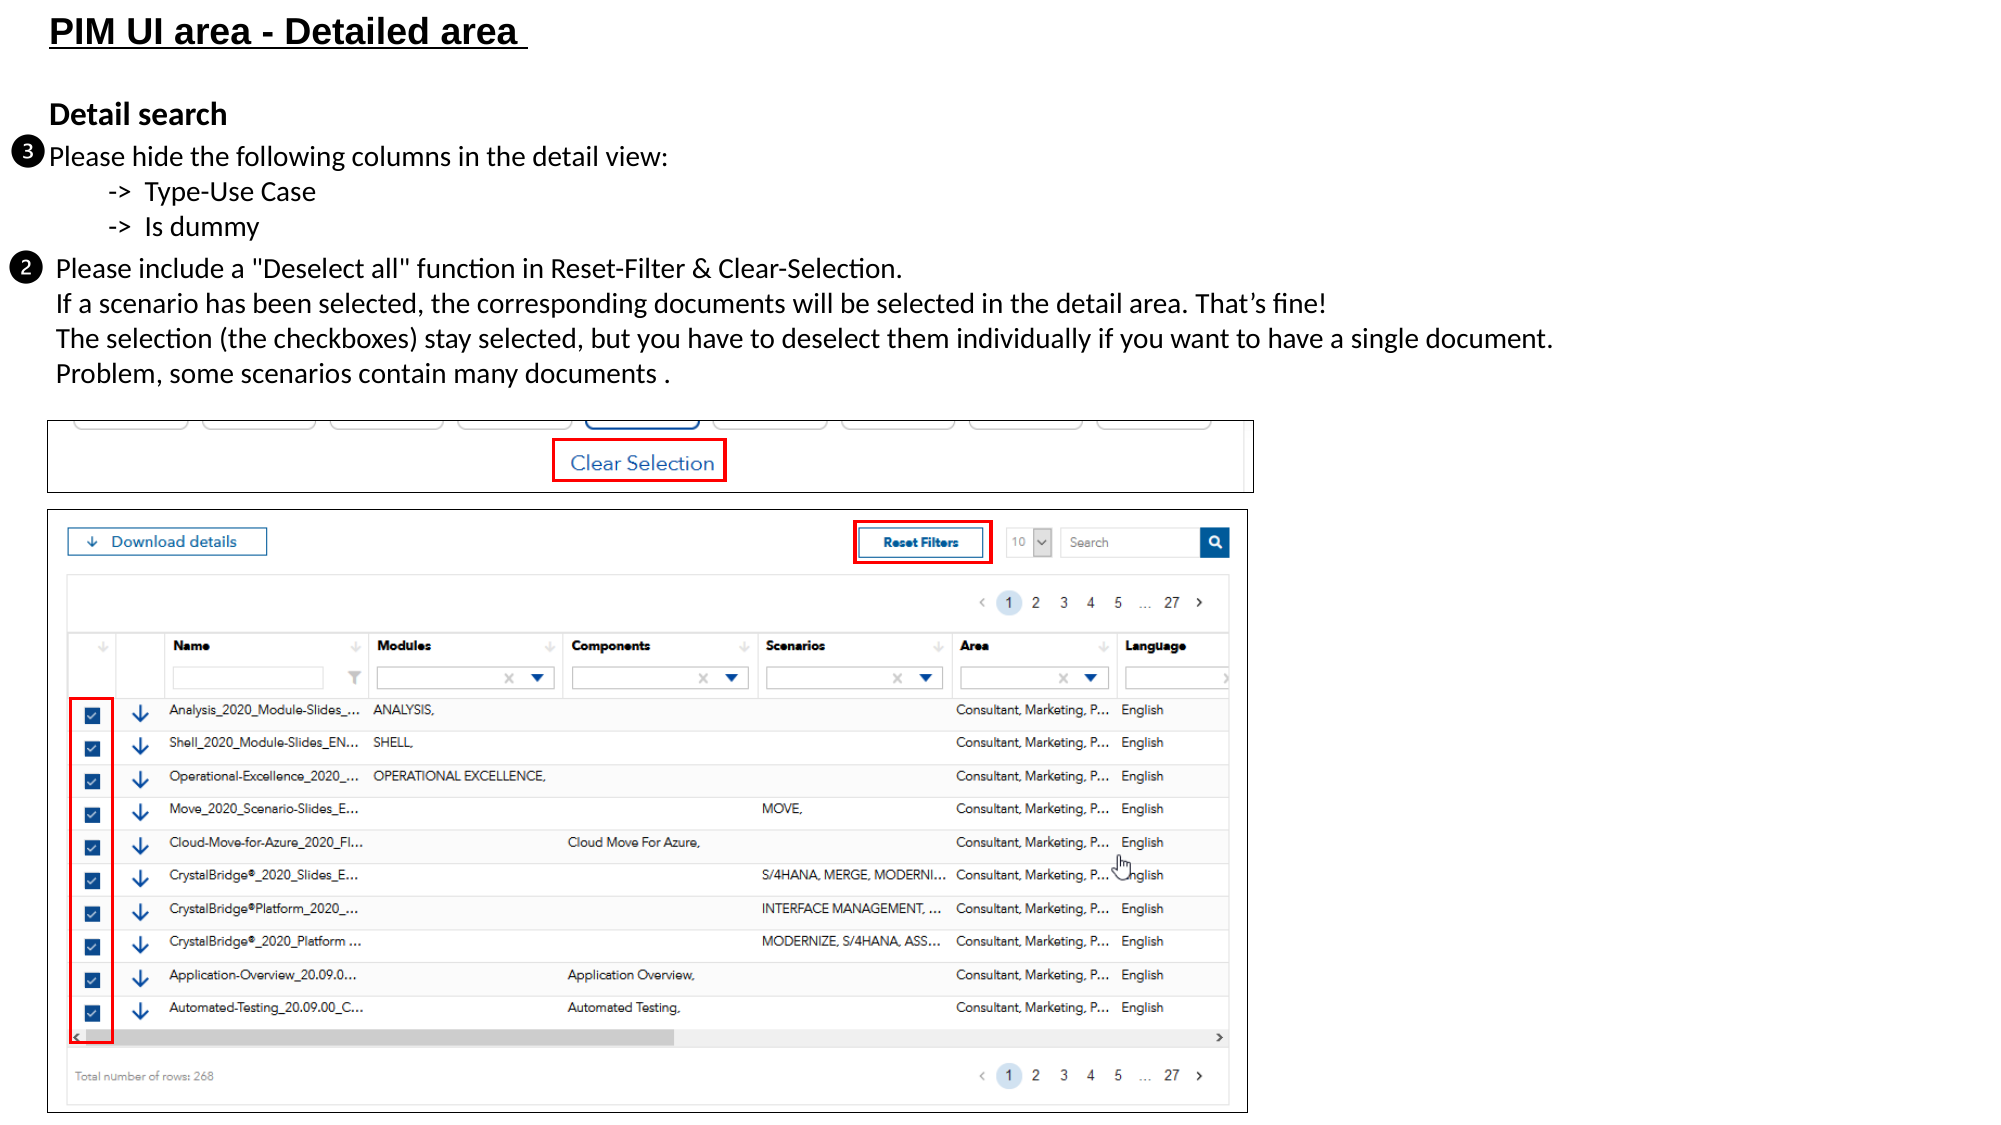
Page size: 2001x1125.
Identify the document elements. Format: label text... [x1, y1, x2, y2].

text_box PIM UI area - Detailed area [34, 0, 1035, 60]
picture [6, 130, 49, 172]
picture [46, 509, 1248, 1113]
text_box Please hide the following columns in the detail view: -> Type-Use Case -> Is dummy [34, 130, 1941, 285]
picture [46, 420, 1254, 493]
text_box Please include a "Deselect all" function in Reset-Filter & Clear-Selection. If a scenario has been selected, the corresponding documents will be selected in the detail area. That’s fine! The selection (the checkboxes) stay selected, but you have to deselect them individually if you want to have a single document. Problem, some scenarios contain many documents . [41, 241, 1948, 397]
text_box Detail search [34, 84, 1035, 130]
picture [5, 246, 47, 288]
